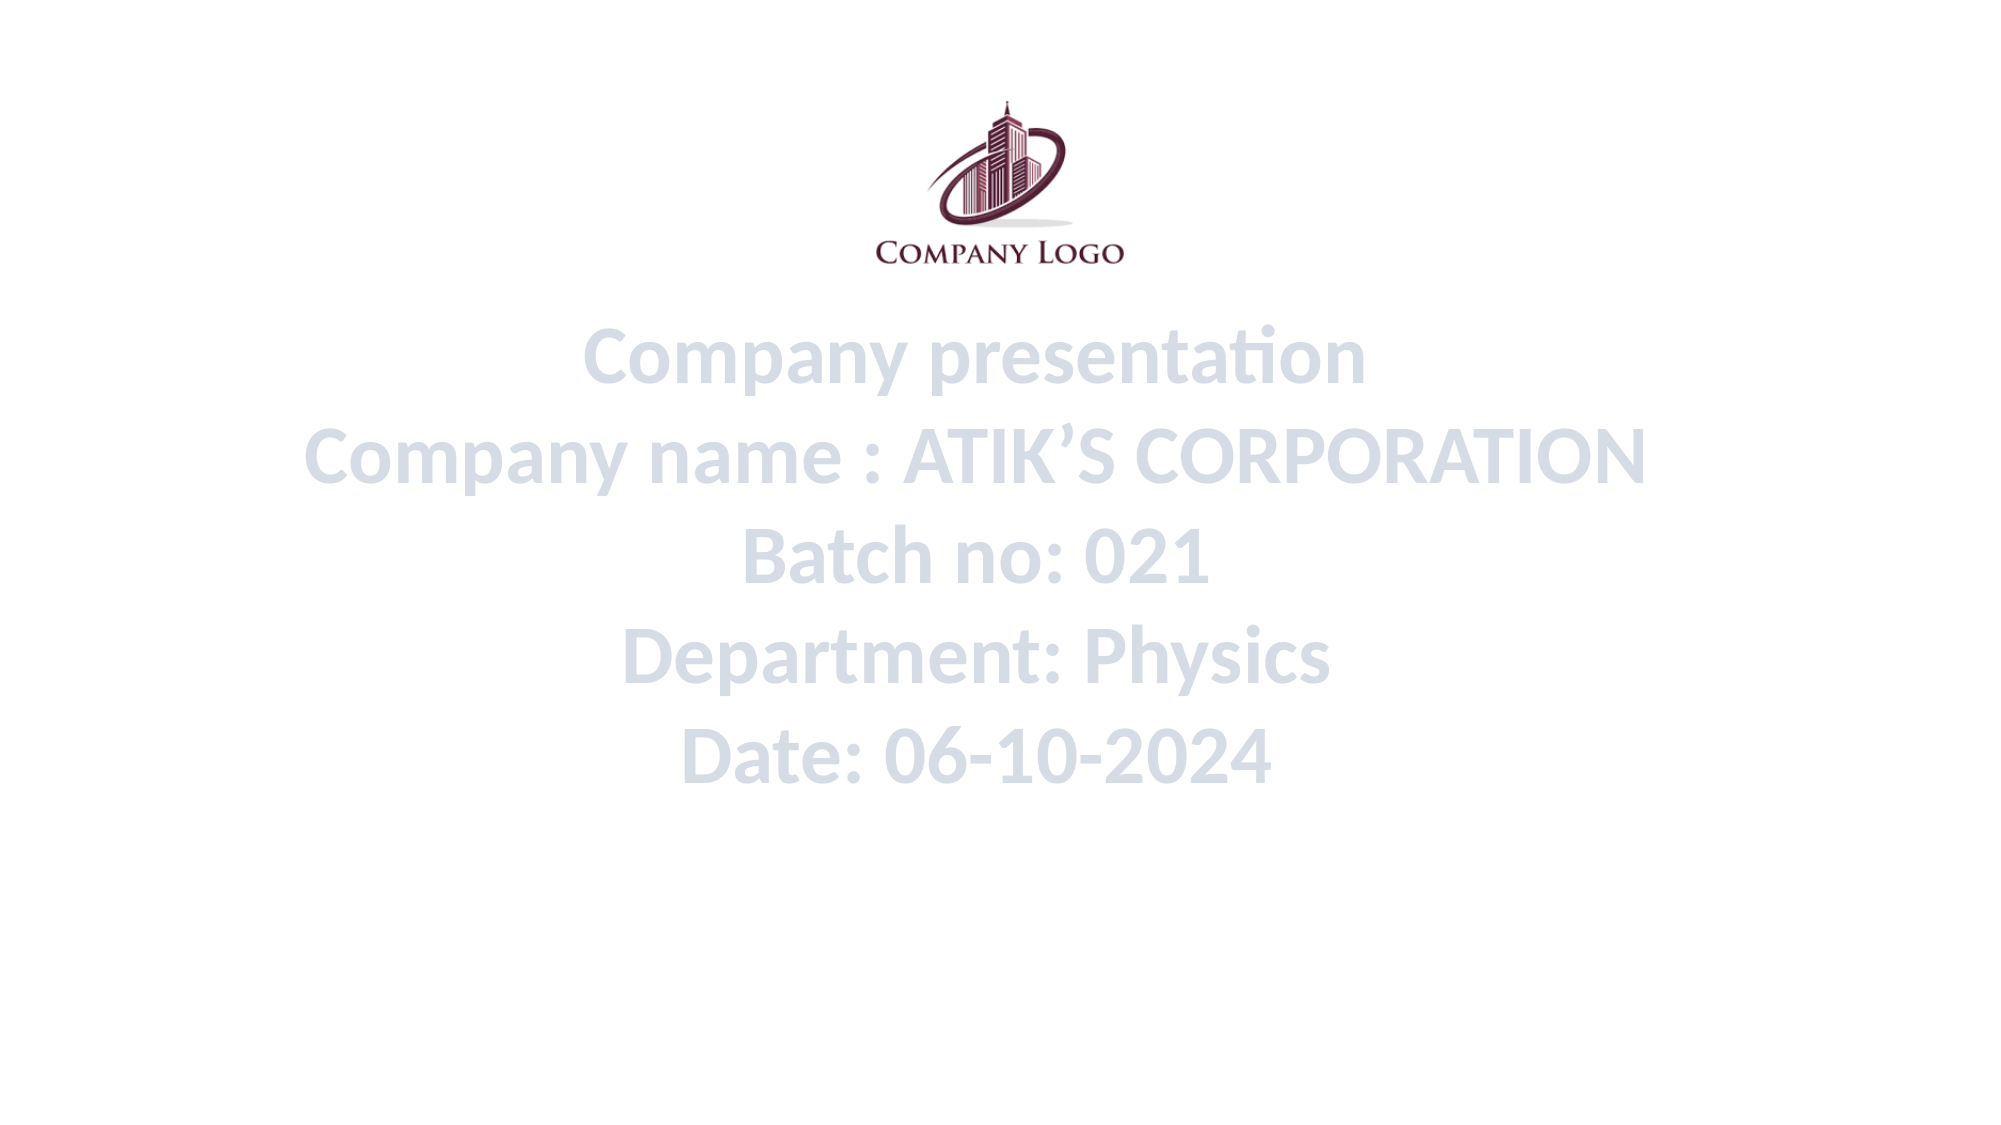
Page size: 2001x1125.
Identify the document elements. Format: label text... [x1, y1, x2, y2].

picture [857, 82, 1143, 283]
text_box Company presentation Company name : ATIK’S CORPORATION Batch no: 021 Department: Physics Date: 06-10-2024 [246, 292, 1707, 853]
